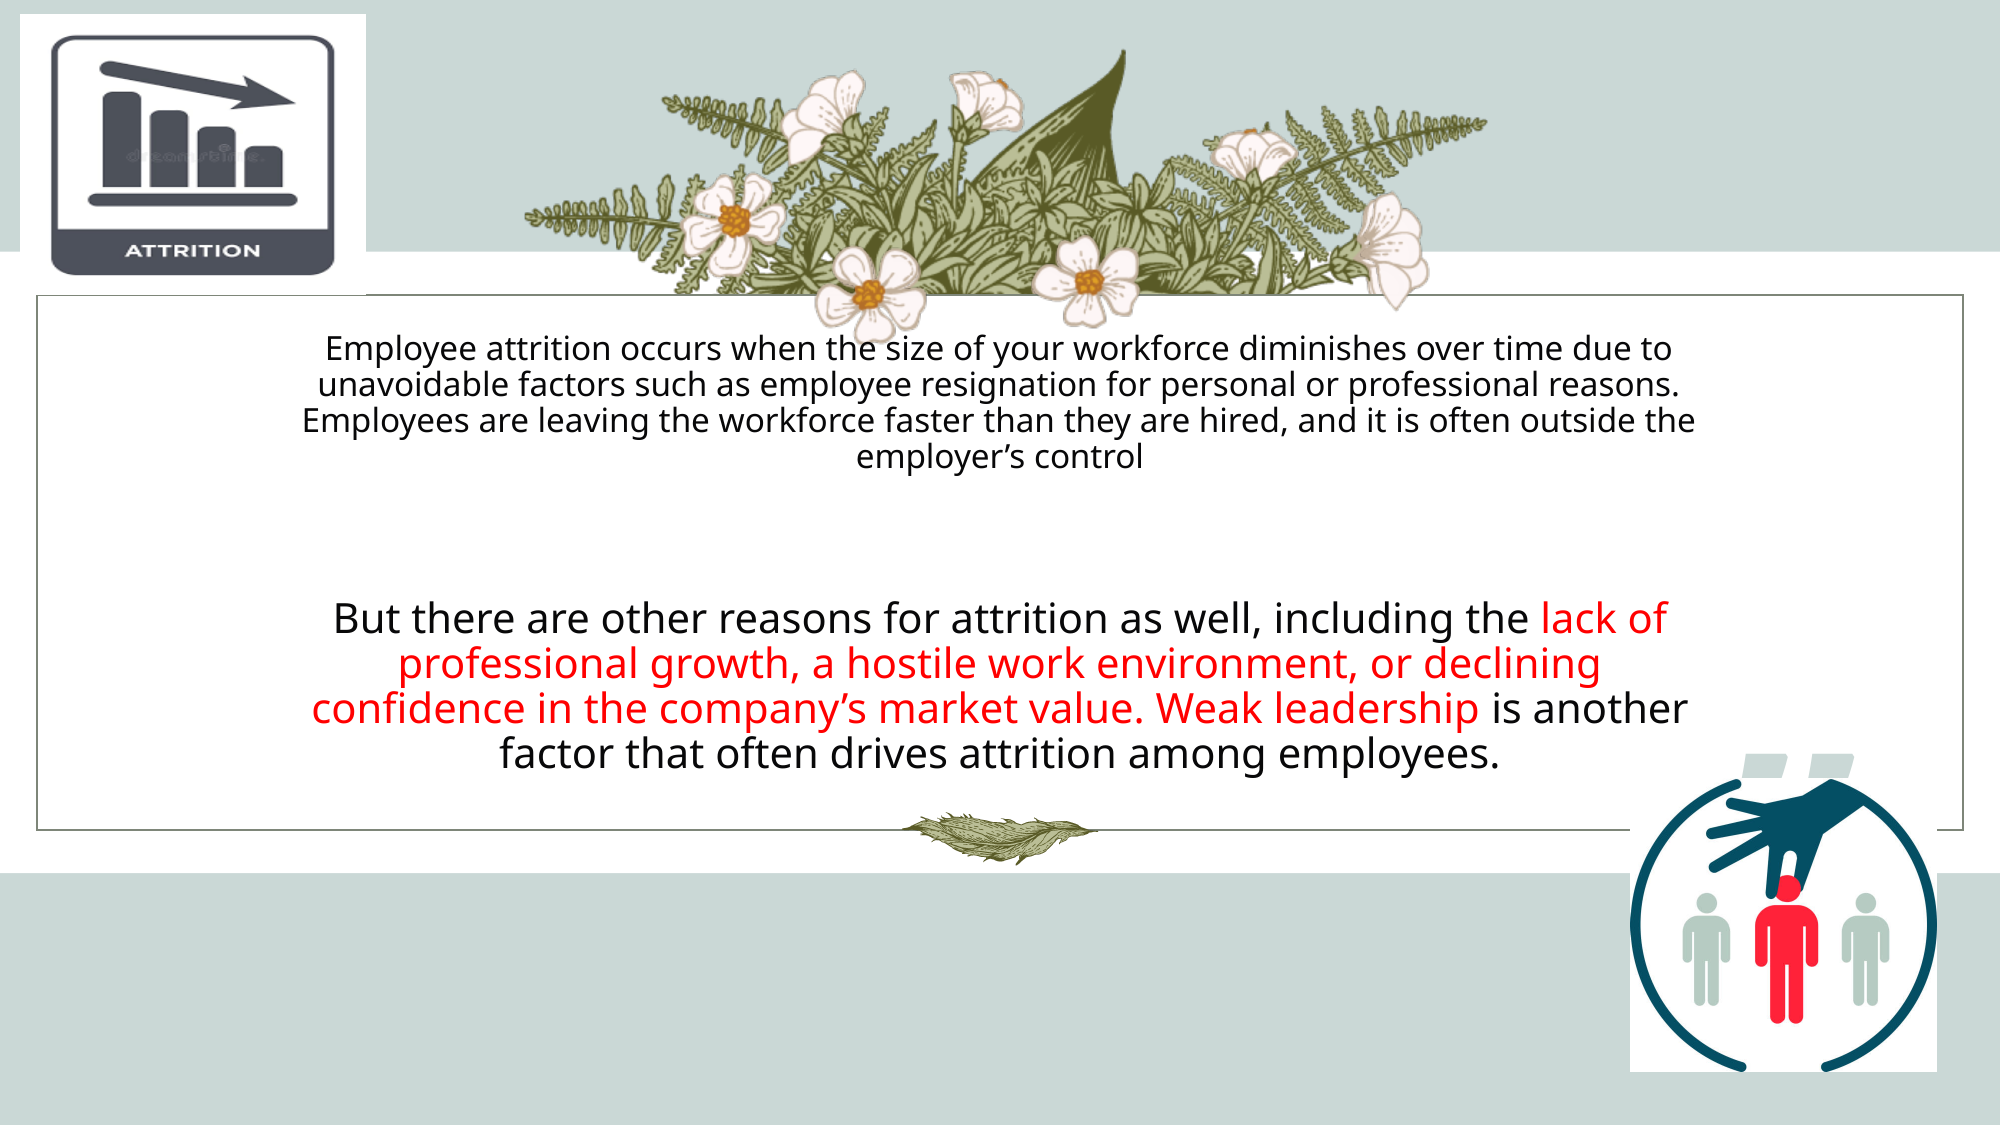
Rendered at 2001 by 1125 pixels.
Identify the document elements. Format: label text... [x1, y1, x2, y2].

list But there are other reasons for attrition as well, including the lack of professional growth, a hostile work environment, or declining confidence in the company’s market value. Weak leadership is another factor that often drives attrition among employees. [286, 650, 1714, 726]
picture [1831, 940, 1937, 1072]
picture [20, 14, 366, 295]
title Employee attrition occurs when the size of your workforce diminishes over time due to unavoidable factors such as employee resignation for personal or professional reasons. Employees are leaving the workforce faster than they are hired, and it is often outside the employer’s control [286, 324, 1714, 579]
picture [900, 807, 1099, 866]
picture [1630, 932, 1737, 1072]
picture [512, 29, 1500, 324]
list ” [1714, 703, 1961, 1035]
picture [1630, 778, 1937, 1072]
